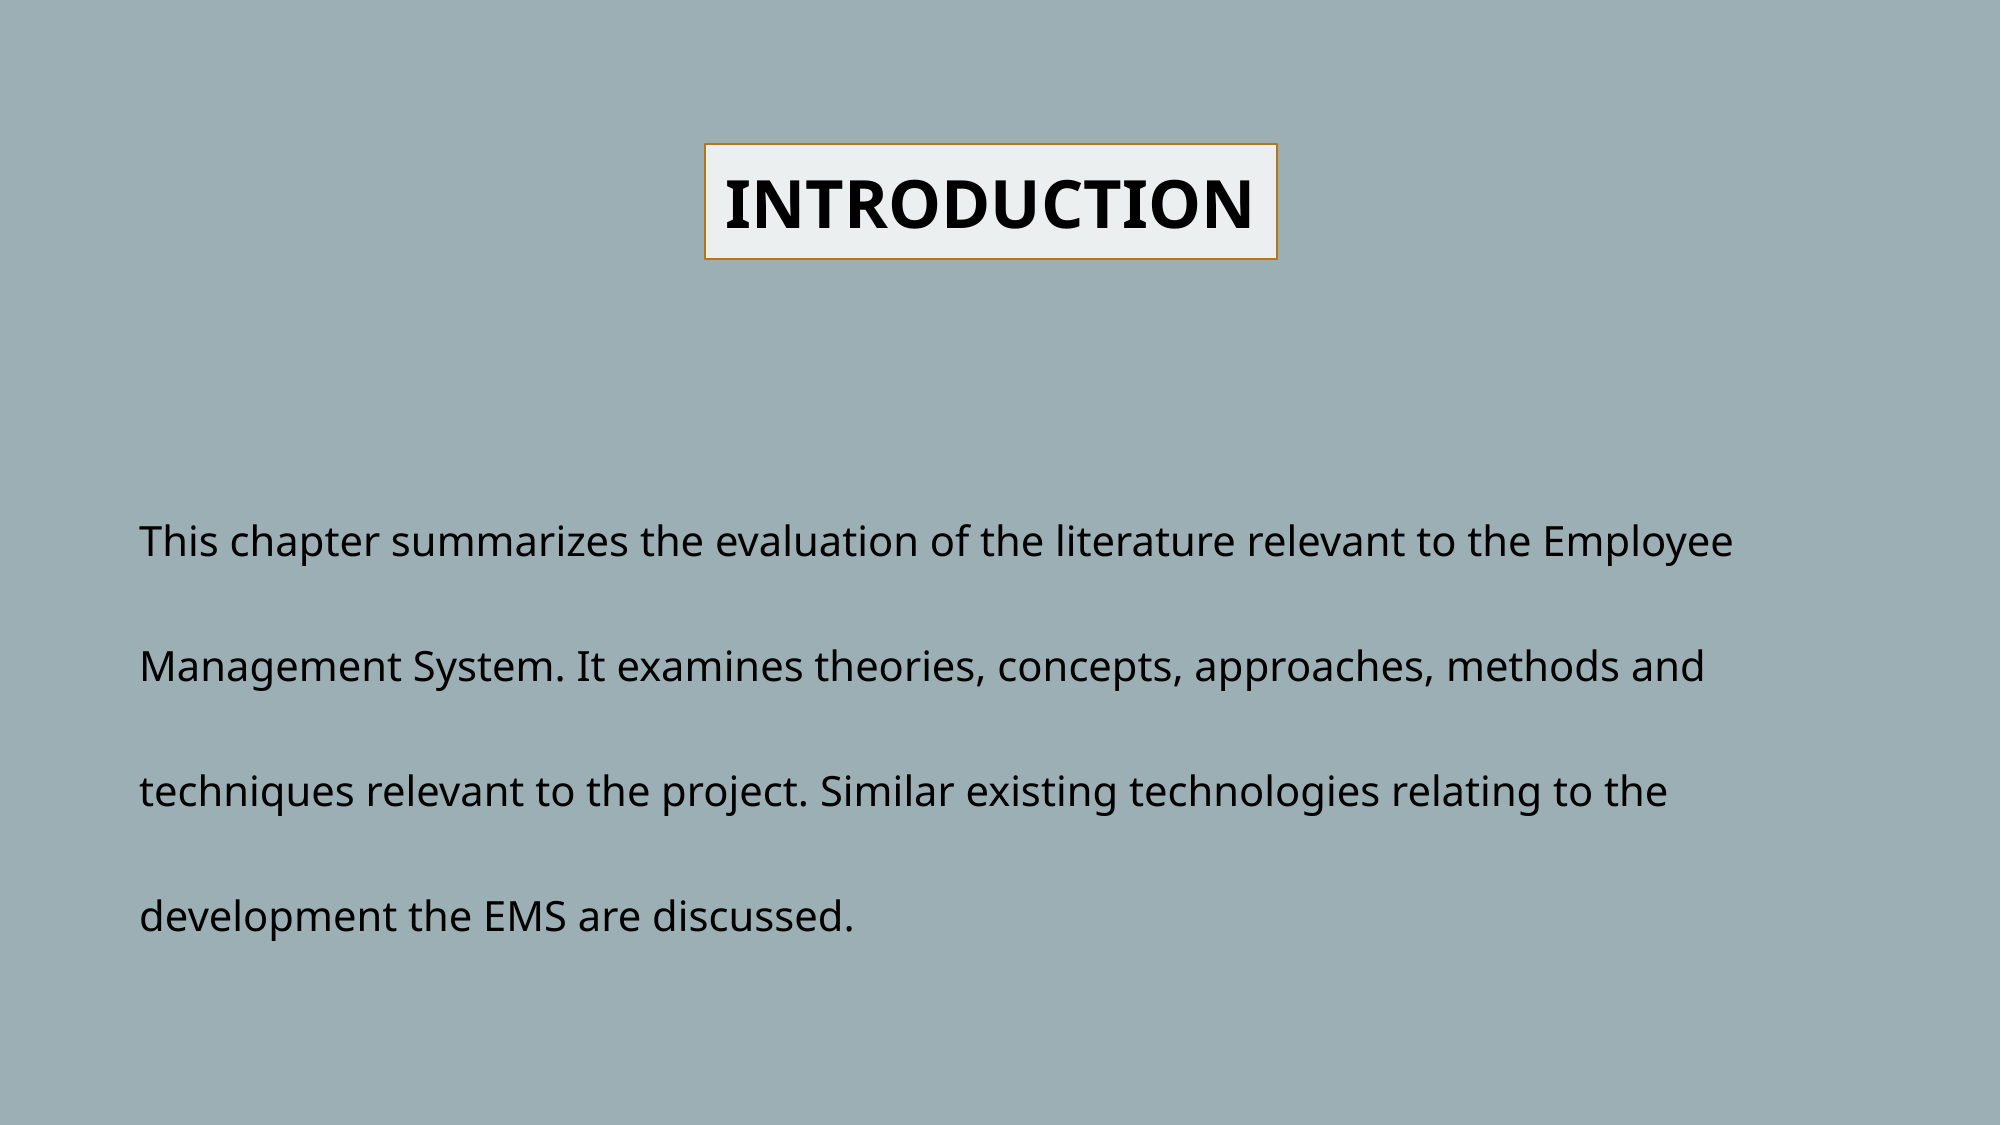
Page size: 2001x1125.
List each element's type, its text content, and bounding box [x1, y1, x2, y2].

text_box INTRODUCTION [704, 143, 1278, 260]
text_box This chapter summarizes the evaluation of the literature relevant to the Employee Management System. It examines theories, concepts, approaches, methods and techniques relevant to the project. Similar existing technologies relating to the development the EMS are discussed. [124, 432, 1858, 948]
